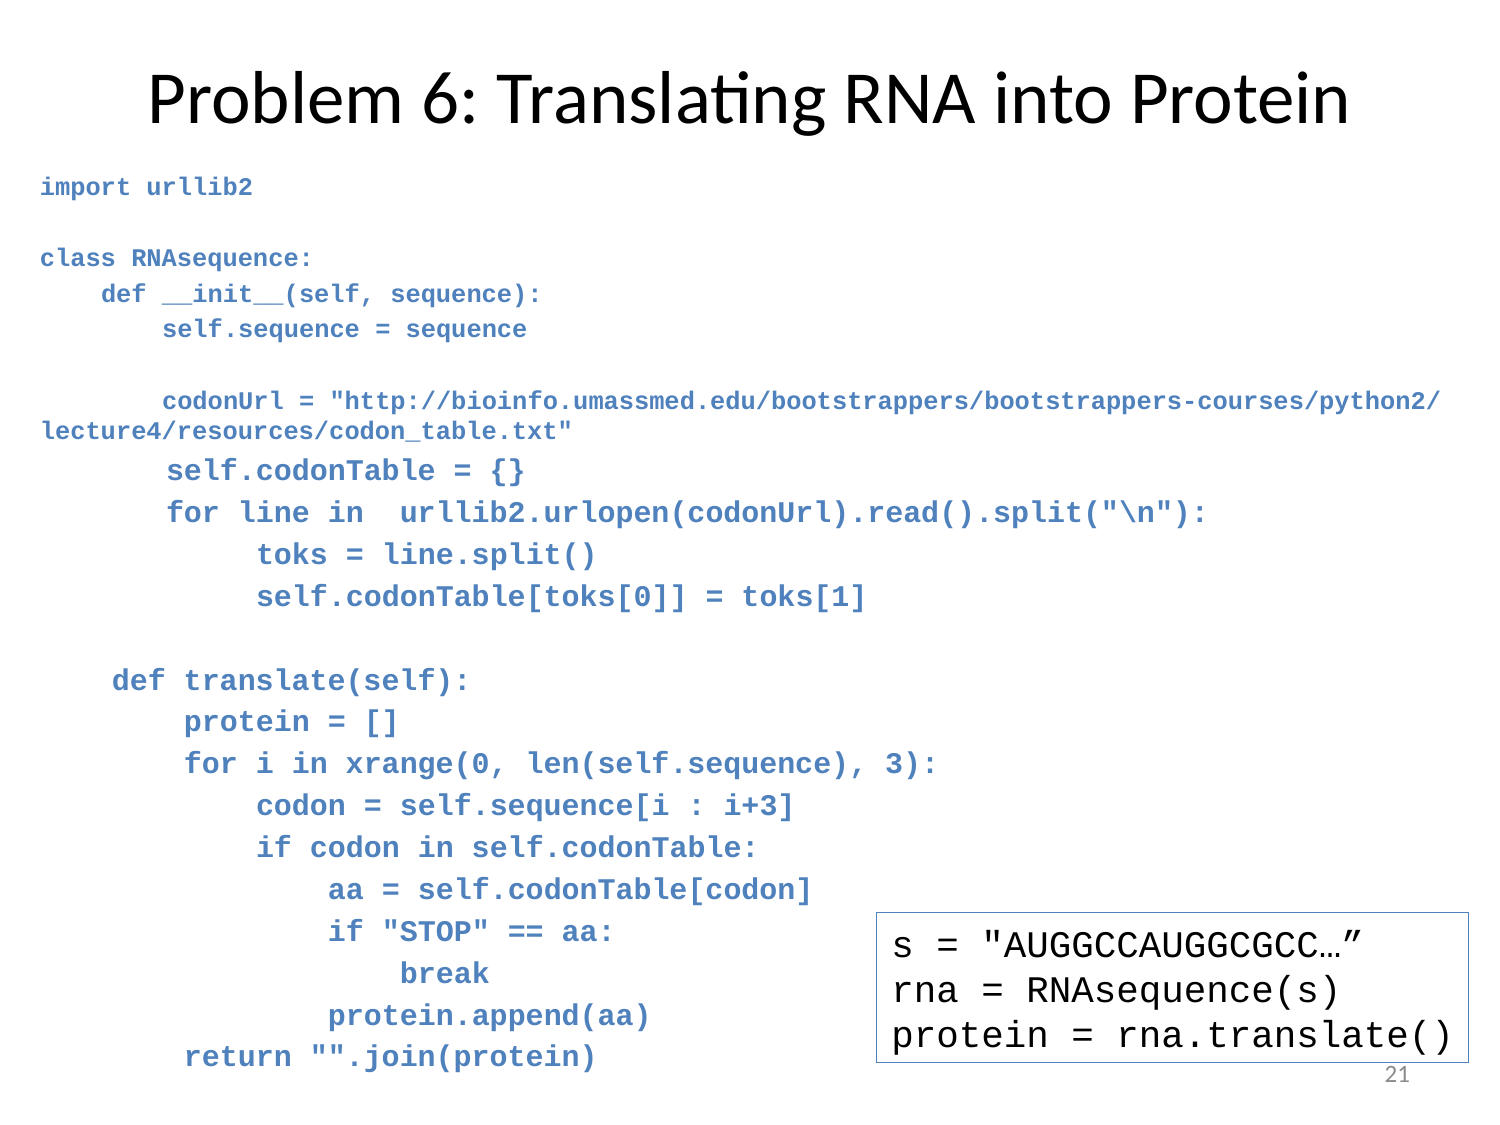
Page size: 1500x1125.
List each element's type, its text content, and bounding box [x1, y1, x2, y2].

list import urllib2 class RNAsequence: def __init__(self, sequence): self.sequence = sequence codonUrl = "http://bioinfo.umassmed.edu/bootstrappers/bootstrappers-courses/python2/lecture4/resources/codon_table.txt" self.codonTable = {} for line in urllib2.urlopen(codonUrl).read().split("\n"): toks = line.split() self.codonTable[toks[0]] = toks[1] def translate(self): protein = [] for i in xrange(0, len(self.sequence), 3): codon = self.sequence[i : i+3] if codon in self.codonTable: aa = self.codonTable[codon] if "STOP" == aa: break protein.append(aa) return "".join(protein) [24, 162, 1475, 1113]
text_box s = "AUGGCCAUGGCGCC…” rna = RNAsequence(s) protein = rna.translate() [876, 912, 1469, 1063]
title Problem 6: Translating RNA into Protein [75, 0, 1425, 162]
slide_number 21 [1074, 1063, 1425, 1103]
